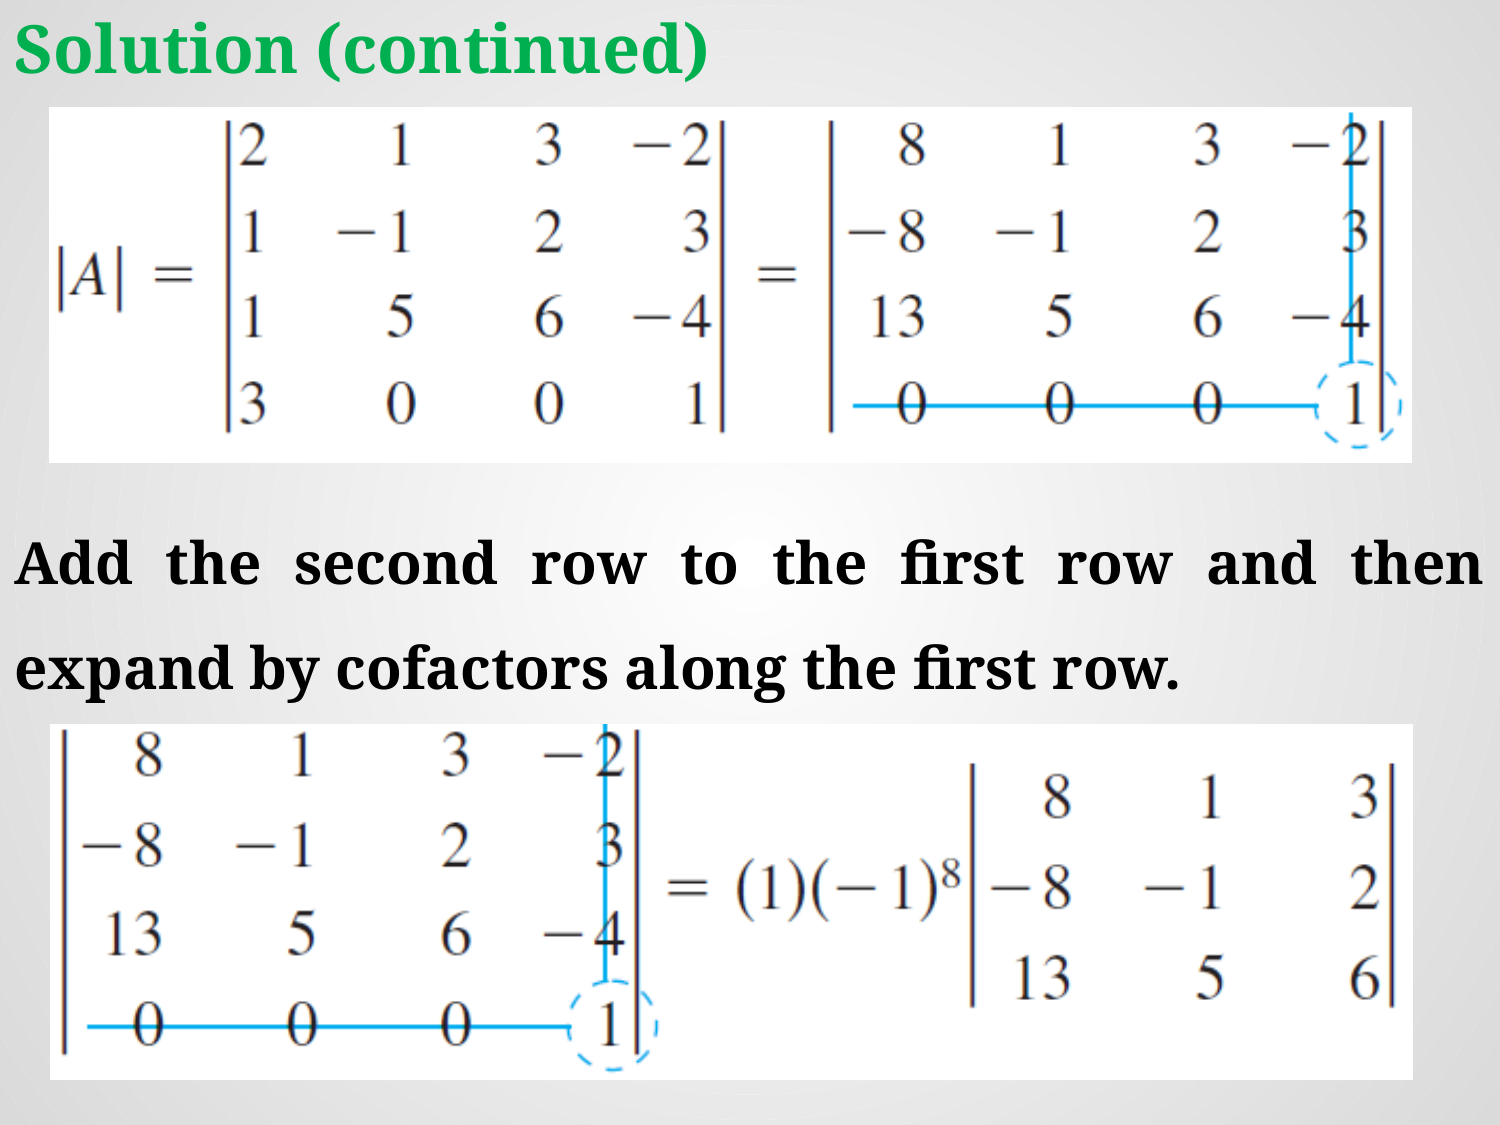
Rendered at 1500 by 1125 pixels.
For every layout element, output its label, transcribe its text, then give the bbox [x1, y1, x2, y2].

text_box Solution (continued) [0, 0, 1500, 95]
picture [49, 724, 1413, 1080]
picture [48, 107, 1412, 463]
text_box Add the second row to the first row and then expand by cofactors along the first row. [0, 483, 1500, 709]
